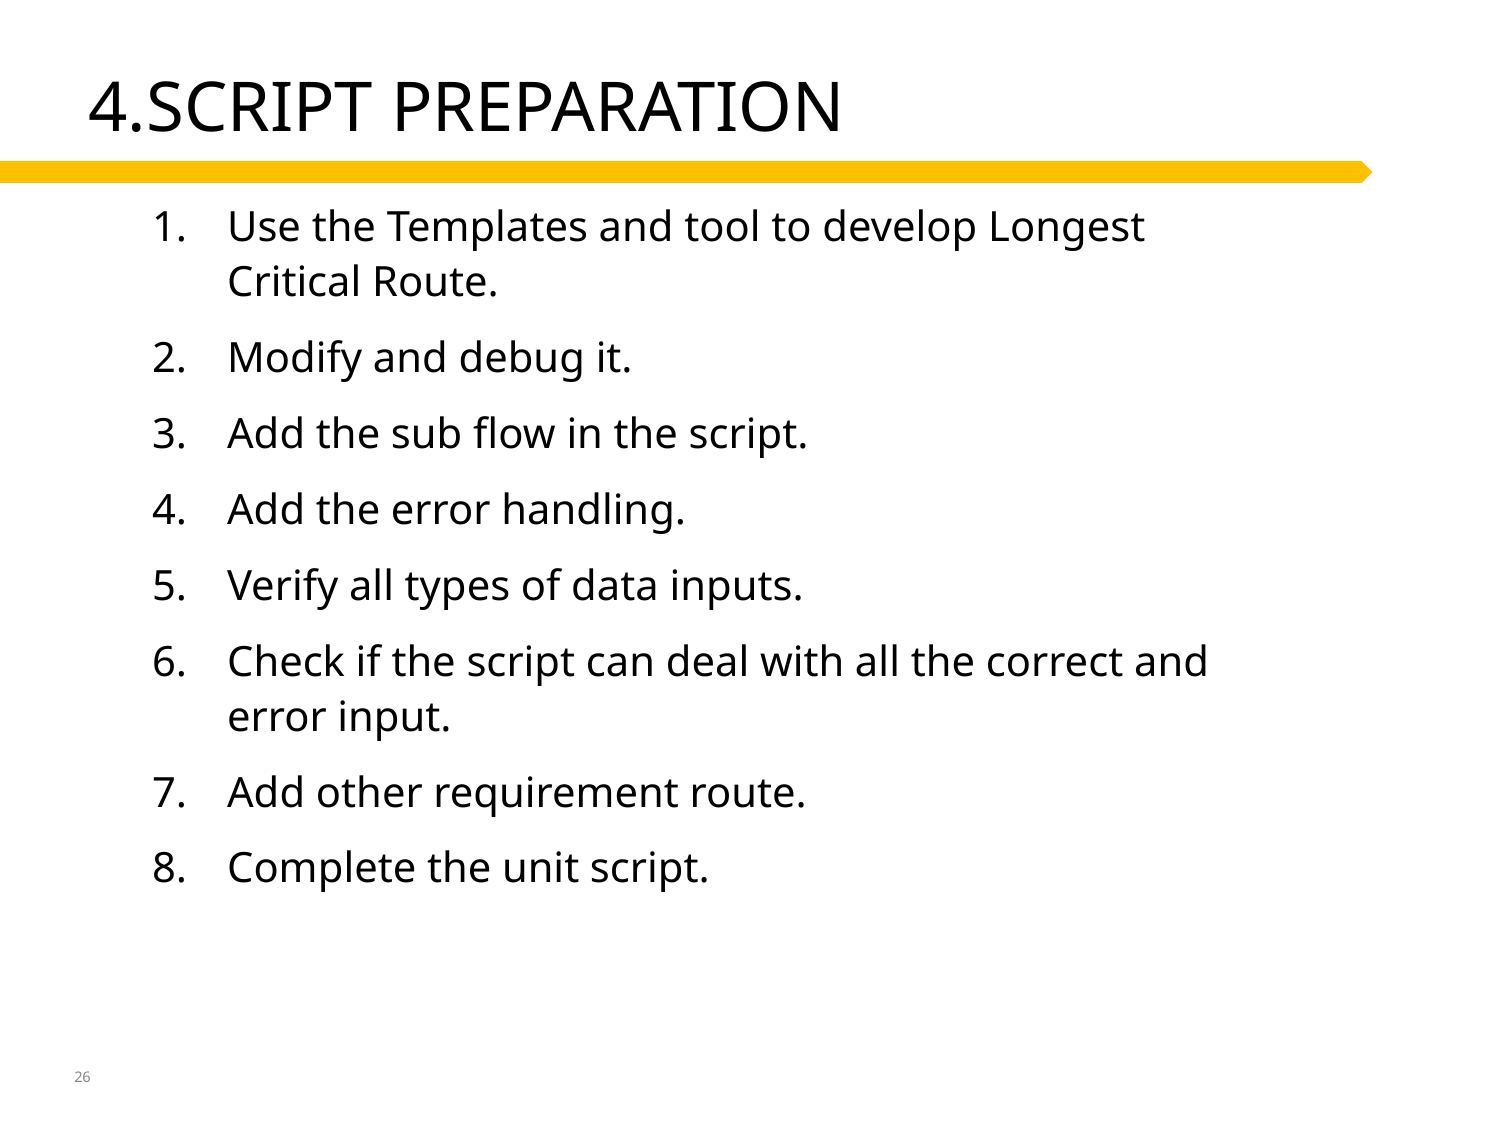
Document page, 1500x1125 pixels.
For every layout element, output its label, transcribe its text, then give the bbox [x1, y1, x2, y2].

list Use the Templates and tool to develop Longest Critical Route. Modify and debug it. Add the sub flow in the script. Add the error handling. Verify all types of data inputs. Check if the script can deal with all the correct and error input. Add other requirement route. Complete the unit script. [137, 187, 1230, 1009]
title 4.Script preparation [55, 68, 1430, 142]
text_box [0, 161, 1372, 183]
